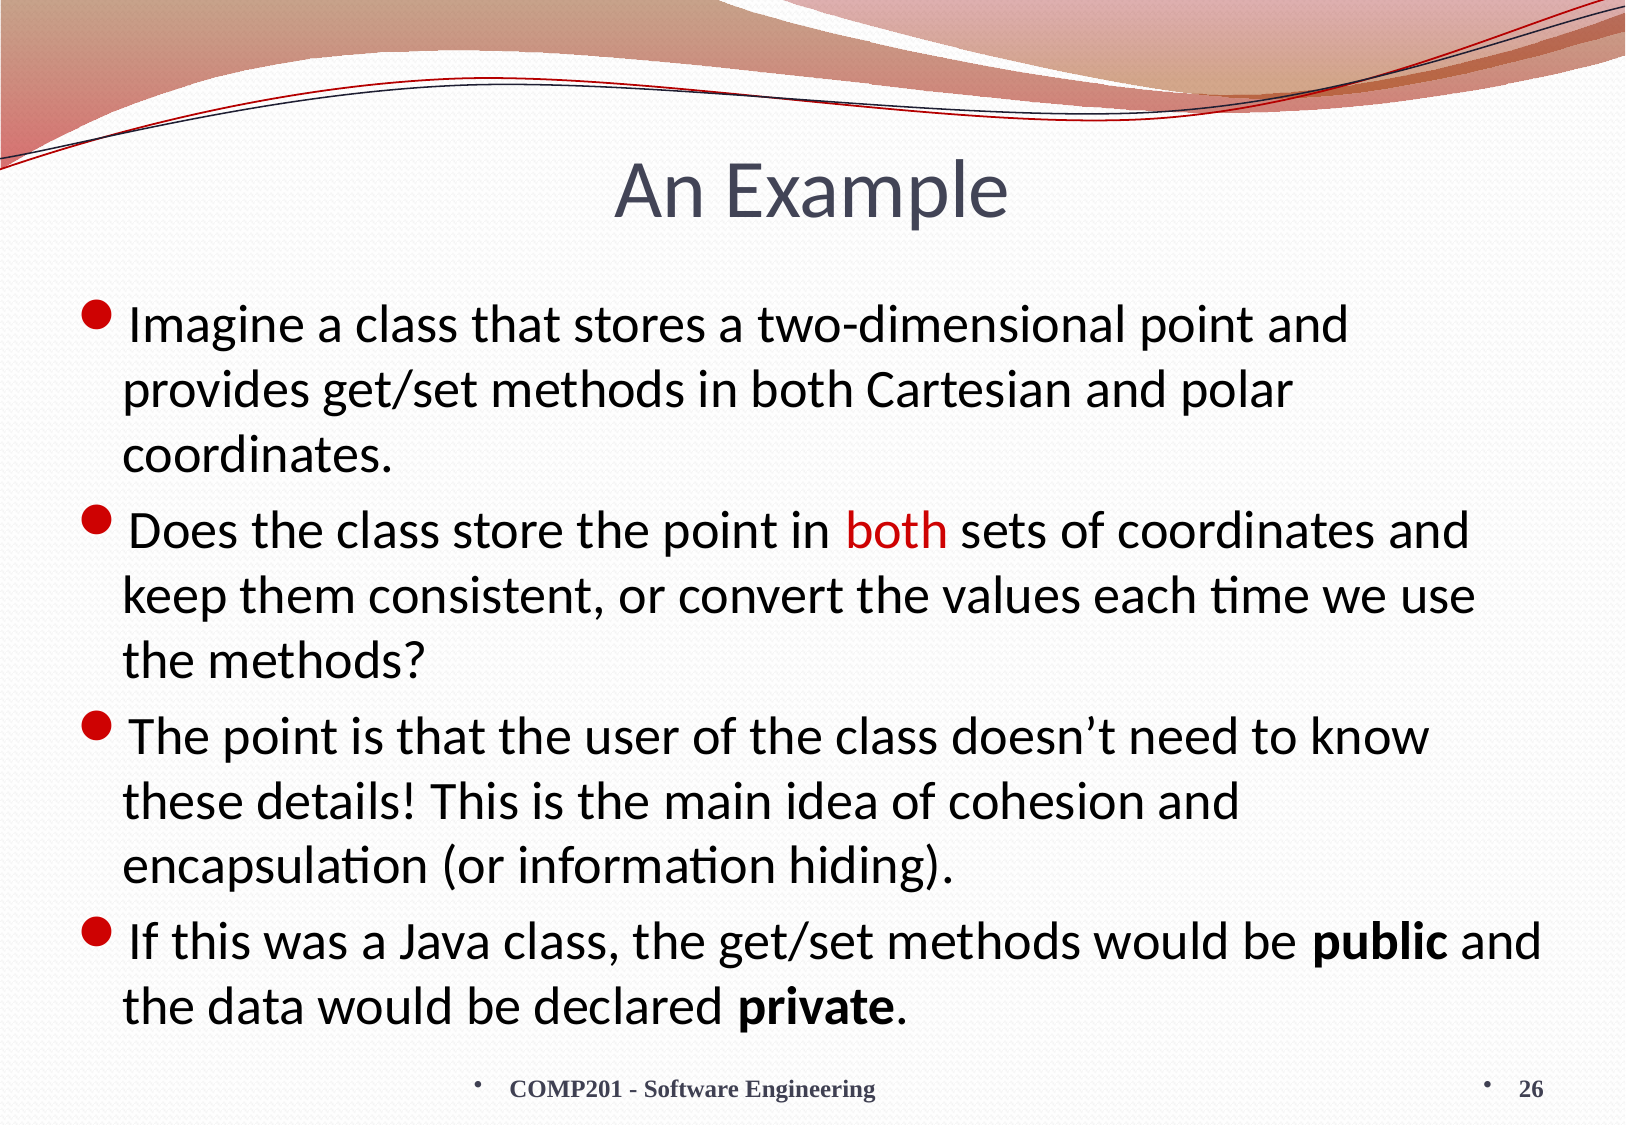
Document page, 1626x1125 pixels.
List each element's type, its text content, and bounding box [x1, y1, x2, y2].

slide_number 26 [1408, 1042, 1544, 1103]
list Imagine a class that stores a two-dimensional point and provides get/set methods in both Cartesian and polar coordinates. Does the class store the point in both sets of coordinates and keep them consistent, or convert the values each time we use the methods? The point is that the user of the class doesn’t need to know these details! This is the main idea of cohesion and encapsulation (or information hiding). If this was a Java class, the get/set methods would be public and the data would be declared private. [62, 281, 1563, 1038]
title An Example [81, 93, 1544, 235]
footer COMP201 - Software Engineering [473, 1042, 1070, 1103]
